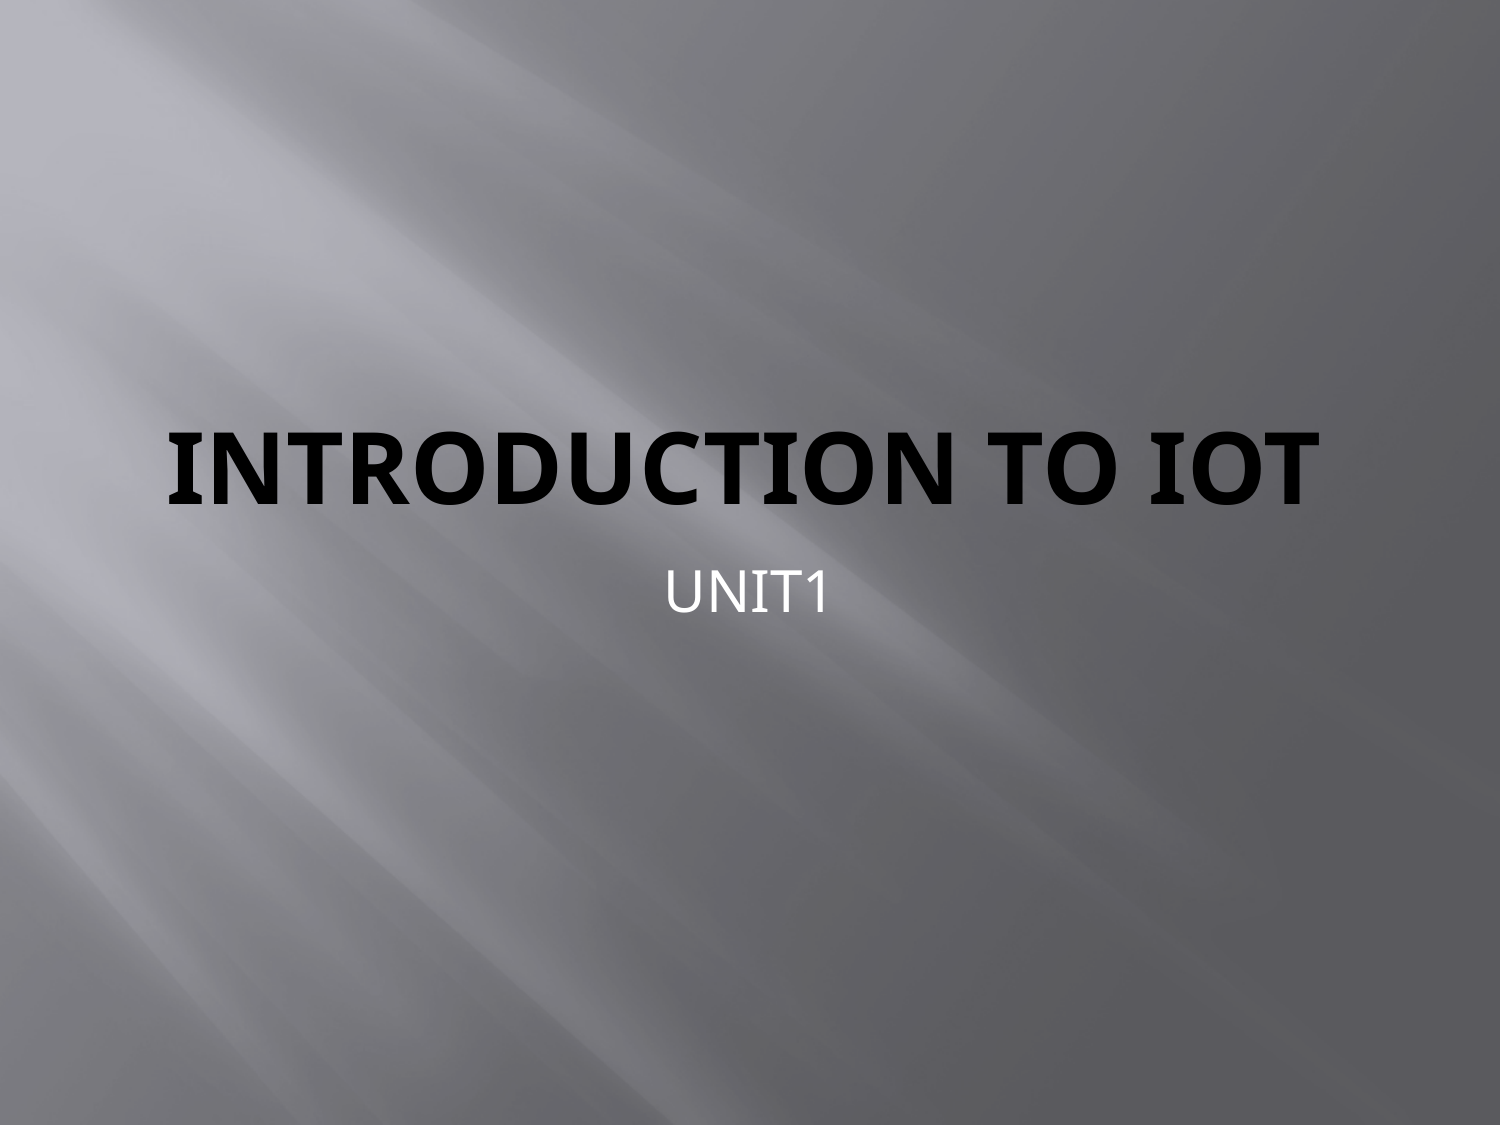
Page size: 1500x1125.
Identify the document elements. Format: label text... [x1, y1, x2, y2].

title Introduction to IoT [69, 224, 1420, 525]
subtitle UNIT1 [225, 546, 1275, 834]
